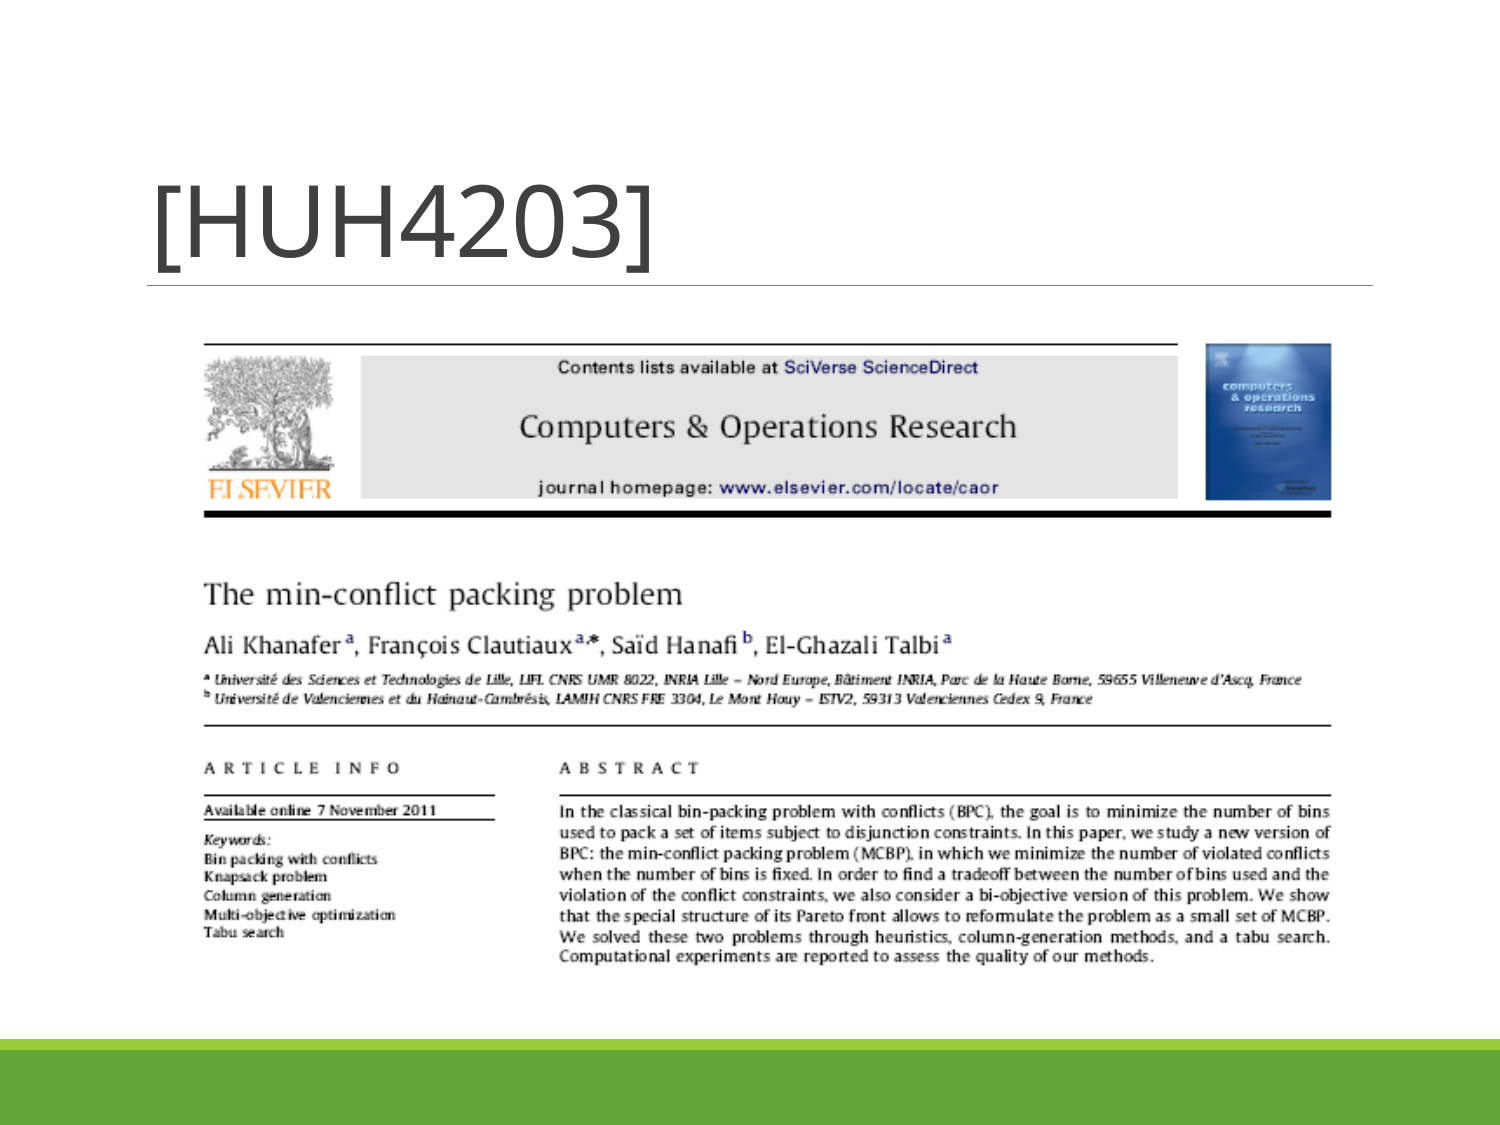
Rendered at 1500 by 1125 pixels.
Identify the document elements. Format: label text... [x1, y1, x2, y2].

title [HUH4203] [135, 47, 1373, 285]
picture [187, 322, 1343, 970]
